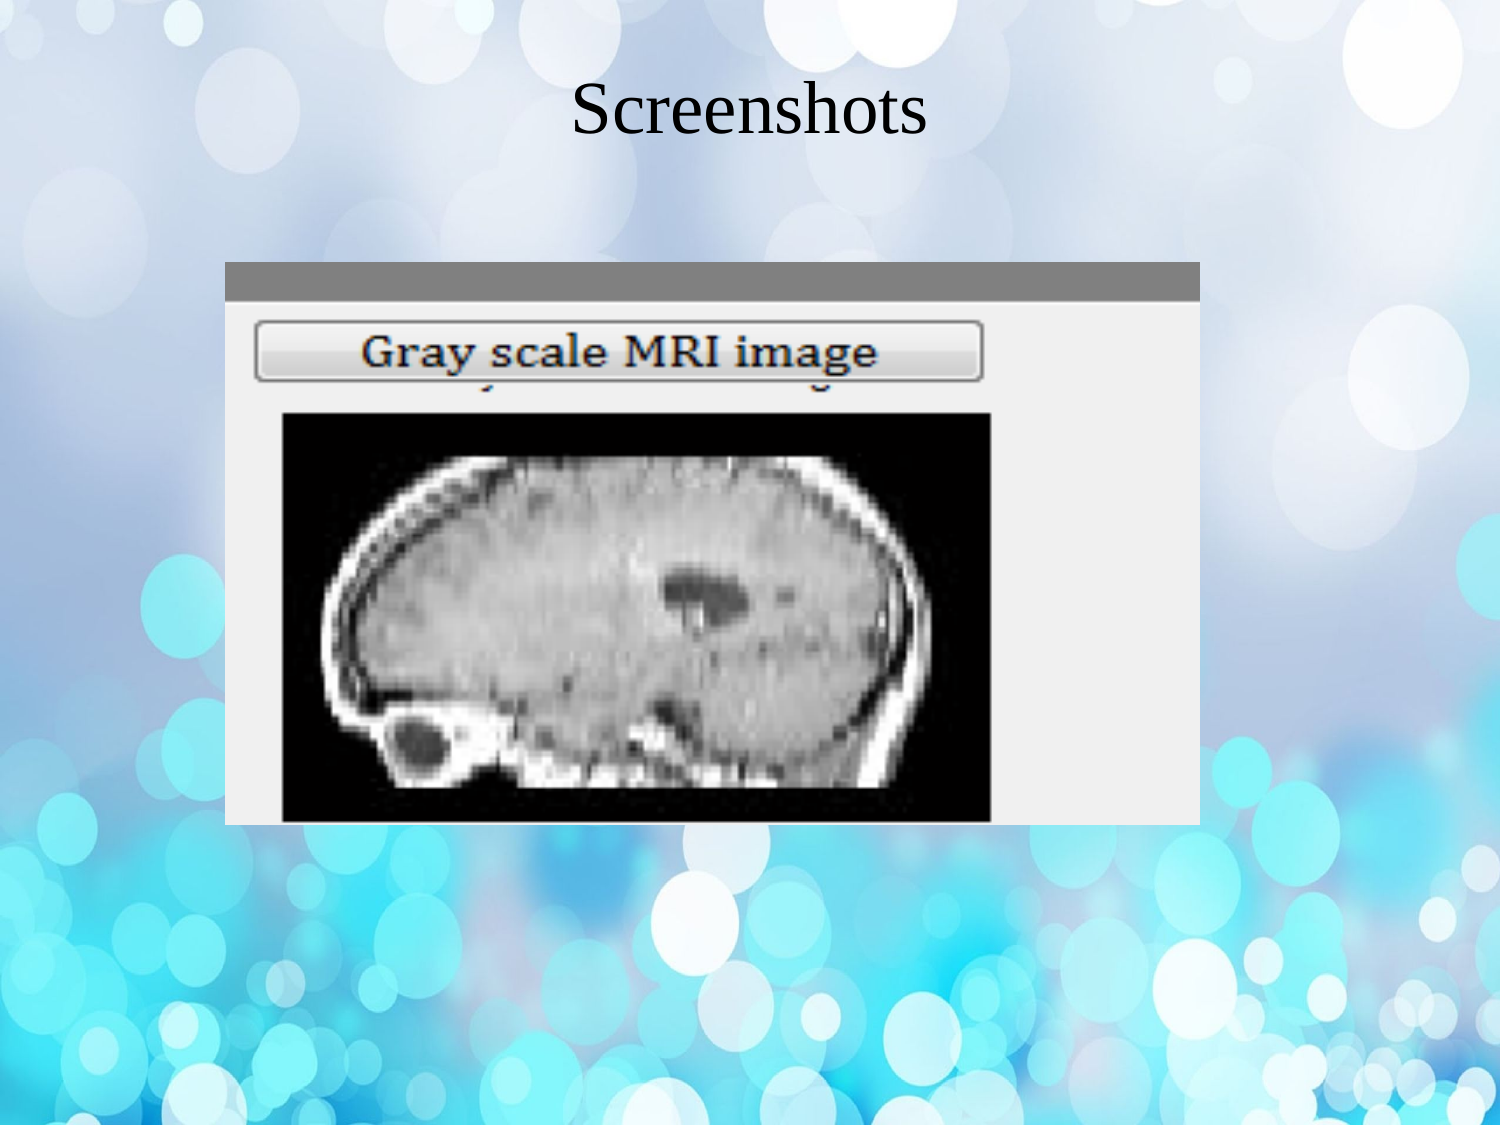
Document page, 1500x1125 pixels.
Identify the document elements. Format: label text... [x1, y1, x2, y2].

title Screenshots [75, 45, 1425, 163]
picture [0, 0, 1500, 1125]
